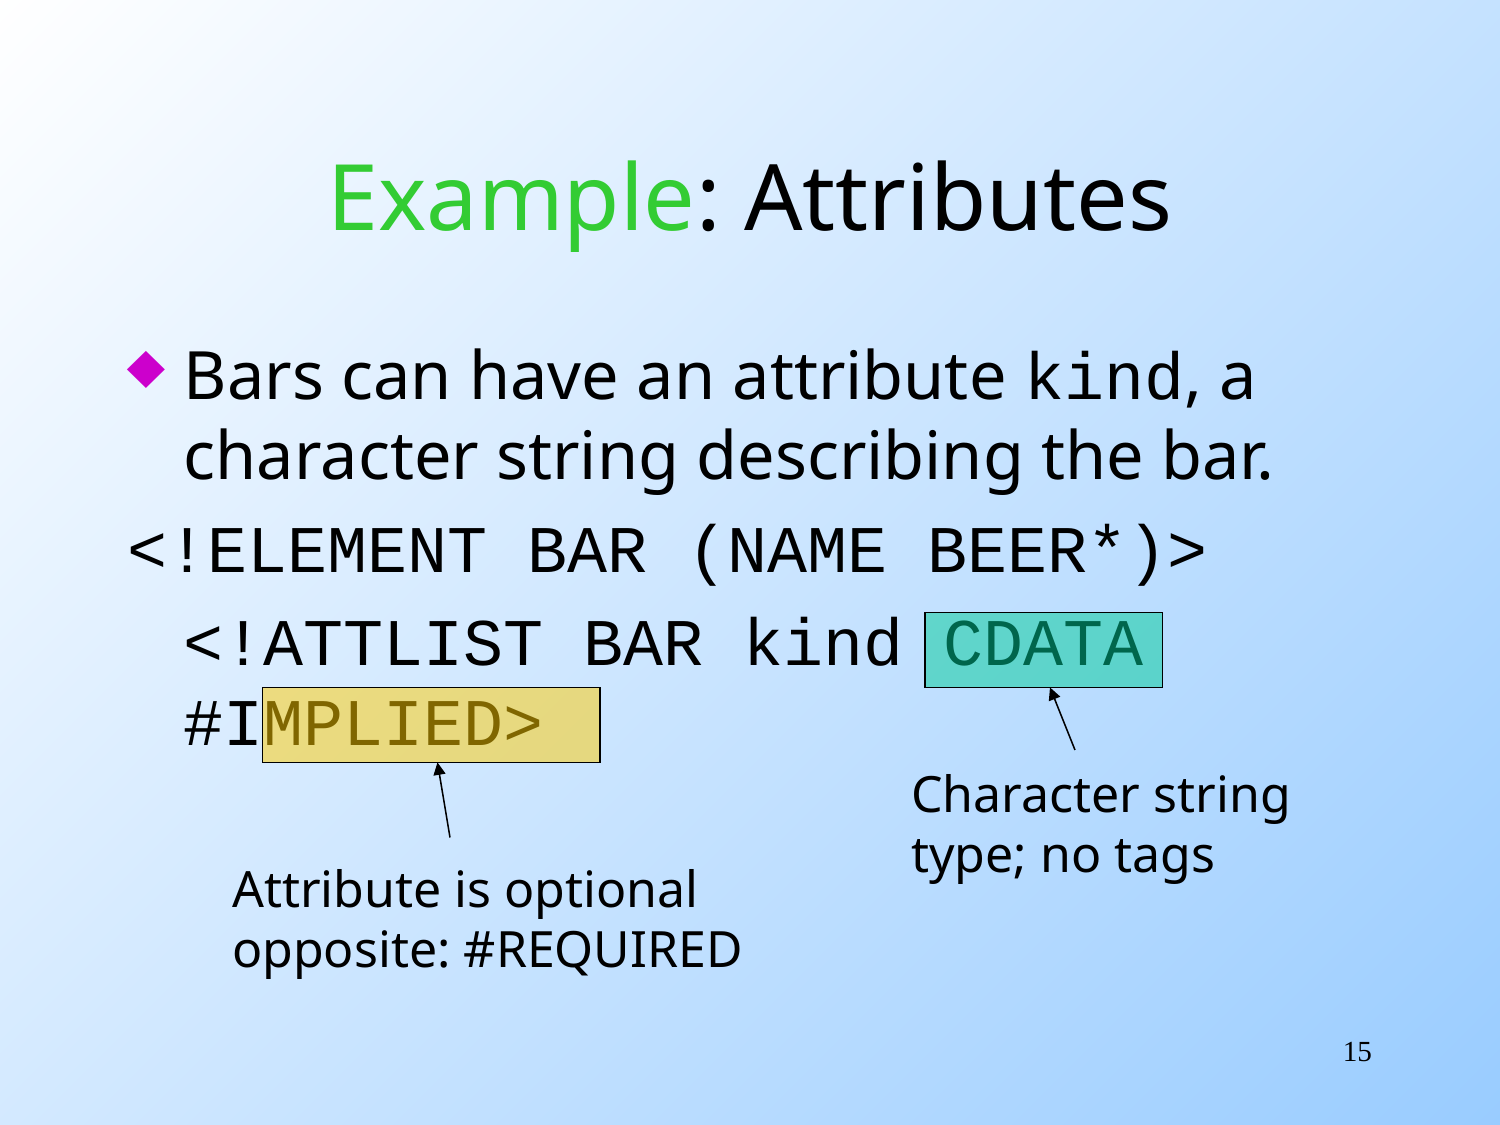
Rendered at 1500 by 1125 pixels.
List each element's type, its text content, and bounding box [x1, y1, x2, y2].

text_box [224, 687, 751, 986]
title Example: Attributes [112, 99, 1388, 288]
slide_number 15 [1074, 1025, 1388, 1100]
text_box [909, 612, 1293, 891]
list Bars can have an attribute kind, a character string describing the bar. <!ELEMENT BAR (NAME BEER*)> <!ATTLIST BAR kind CDATA #IMPLIED> [112, 324, 1438, 1000]
